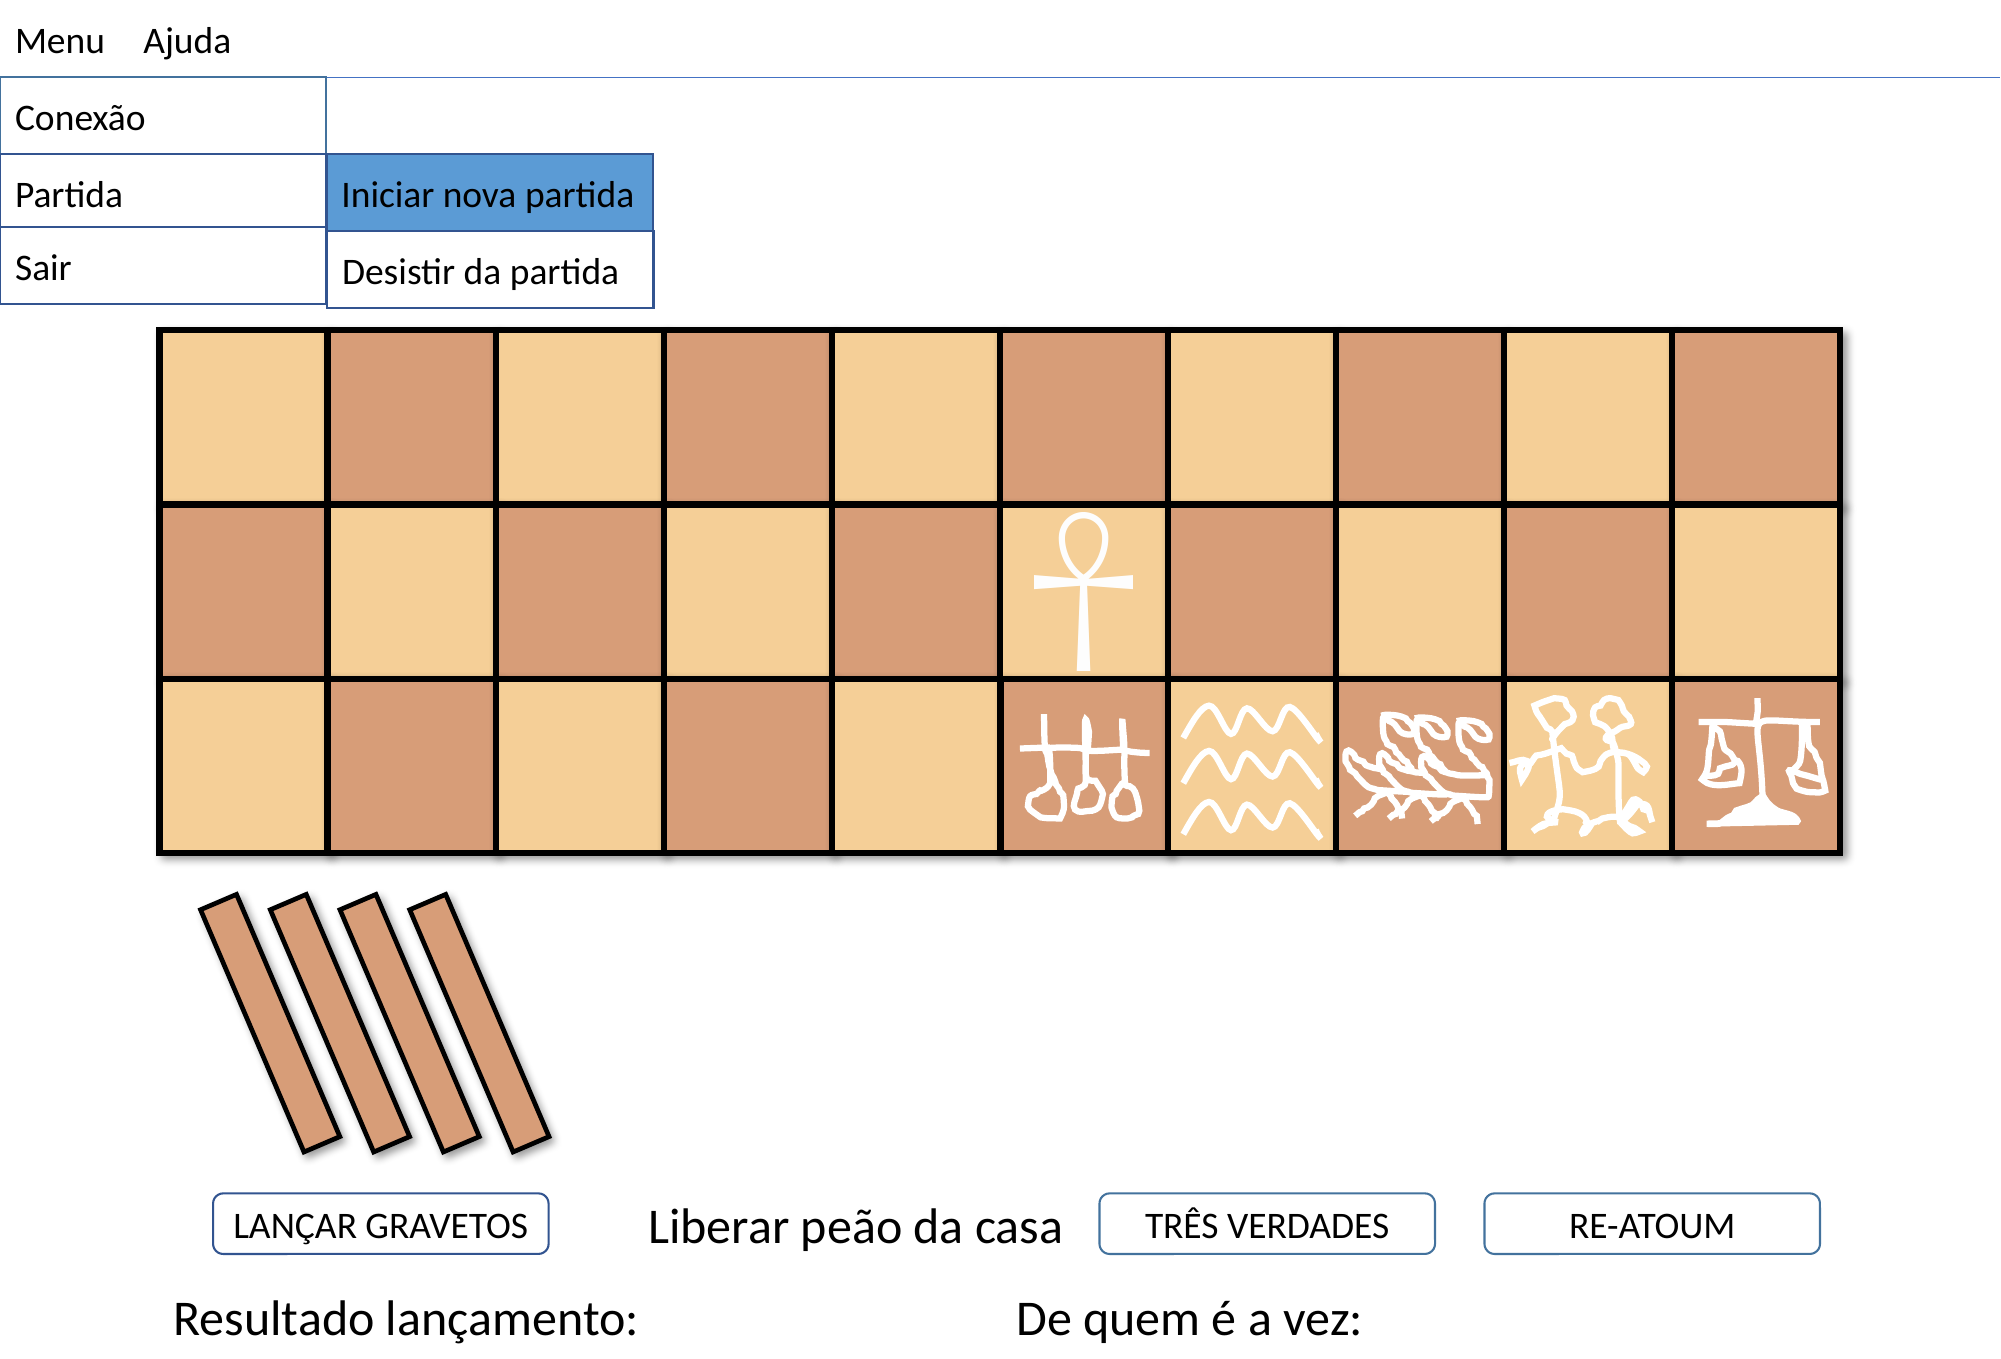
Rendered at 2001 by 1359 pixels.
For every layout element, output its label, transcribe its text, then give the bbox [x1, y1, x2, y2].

text_box Liberar peão da casa [633, 1185, 1079, 1261]
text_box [250, 891, 500, 1155]
text_box Sair [0, 226, 327, 305]
text_box Resultado lançamento: [158, 1277, 666, 1353]
text_box LANÇAR GRAVETOS [212, 1192, 550, 1256]
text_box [159, 330, 1841, 853]
text_box TRÊS VERDADES [1098, 1192, 1437, 1256]
text_box Menu [0, 0, 127, 76]
text_box Ajuda [127, 0, 457, 77]
text_box Desistir da partida [326, 230, 655, 309]
text_box Iniciar nova partida [327, 153, 654, 230]
text_box RE-ATOUM [1483, 1192, 1822, 1256]
text_box De quem é a vez: [1001, 1277, 1390, 1353]
text_box Conexão [0, 78, 327, 153]
text_box Partida [0, 153, 327, 226]
